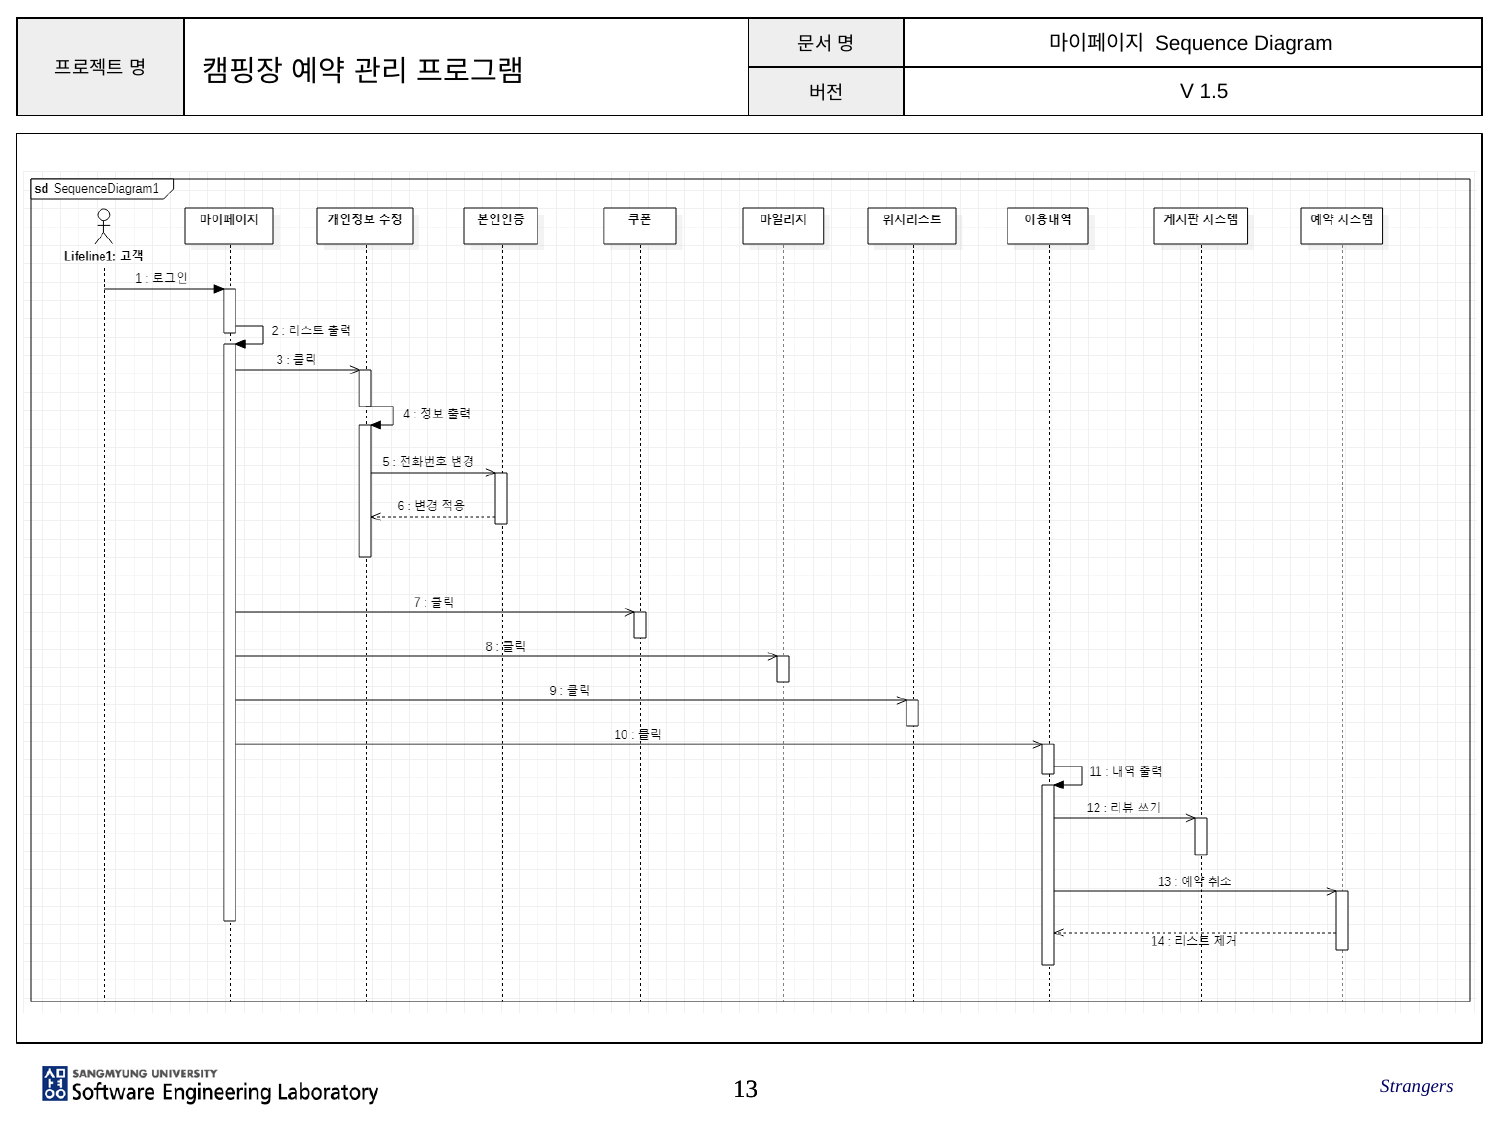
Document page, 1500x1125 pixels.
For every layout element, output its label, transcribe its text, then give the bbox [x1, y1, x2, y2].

picture [23, 171, 1477, 1013]
text_box 마이페이지 Sequence Diagram [1017, 21, 1365, 62]
text_box V 1.5 [1058, 69, 1350, 110]
footer Strangers [994, 1060, 1454, 1110]
text_box 캠핑장 예약 관리 프로그램 [187, 44, 796, 95]
picture [42, 1066, 382, 1106]
